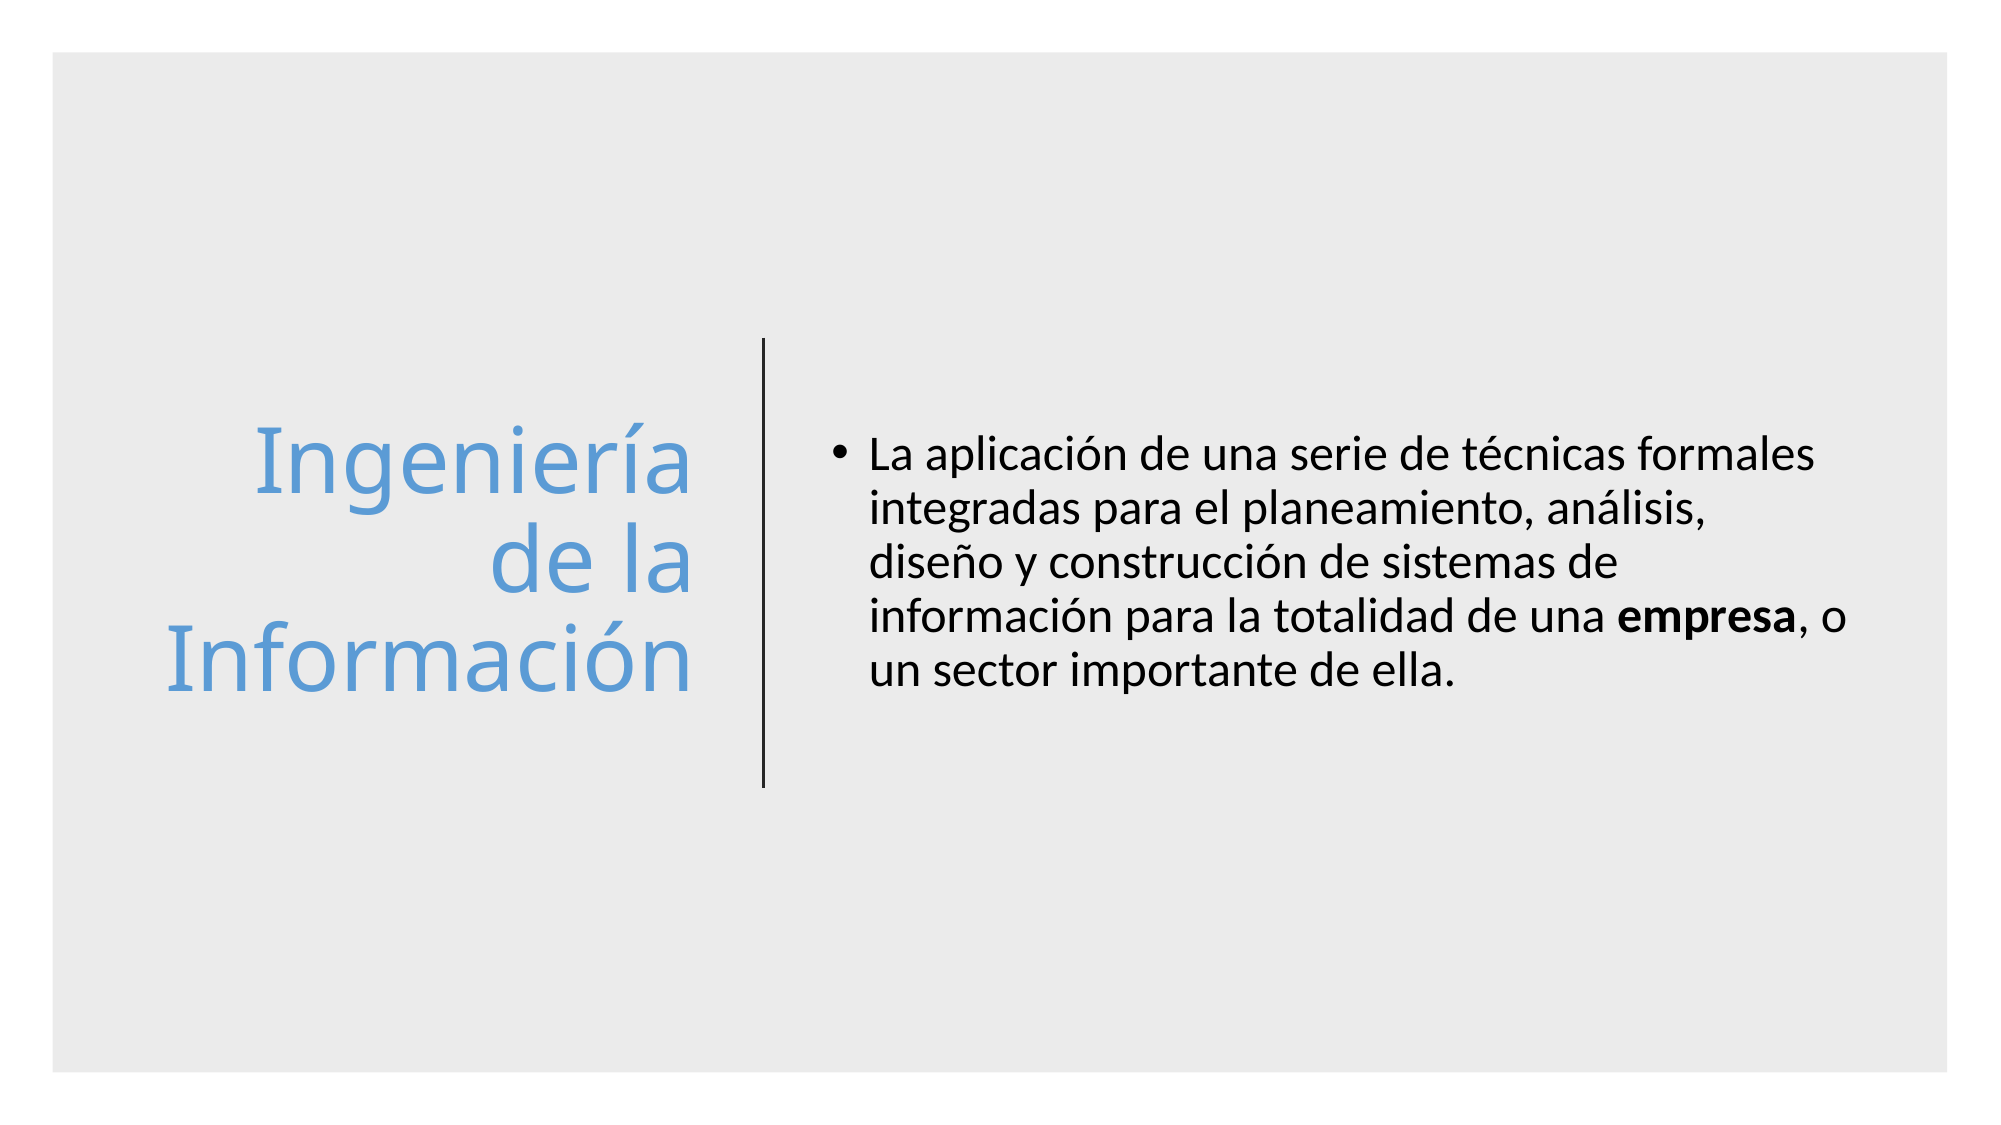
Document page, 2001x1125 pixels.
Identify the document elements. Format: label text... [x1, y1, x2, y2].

title Ingeniería de la Información [137, 158, 711, 967]
text_box [52, 51, 1948, 1073]
list La aplicación de una serie de técnicas formales integradas para el planeamiento, análisis, diseño y construcción de sistemas de información para la totalidad de una empresa, o un sector importante de ella. [816, 158, 1863, 967]
